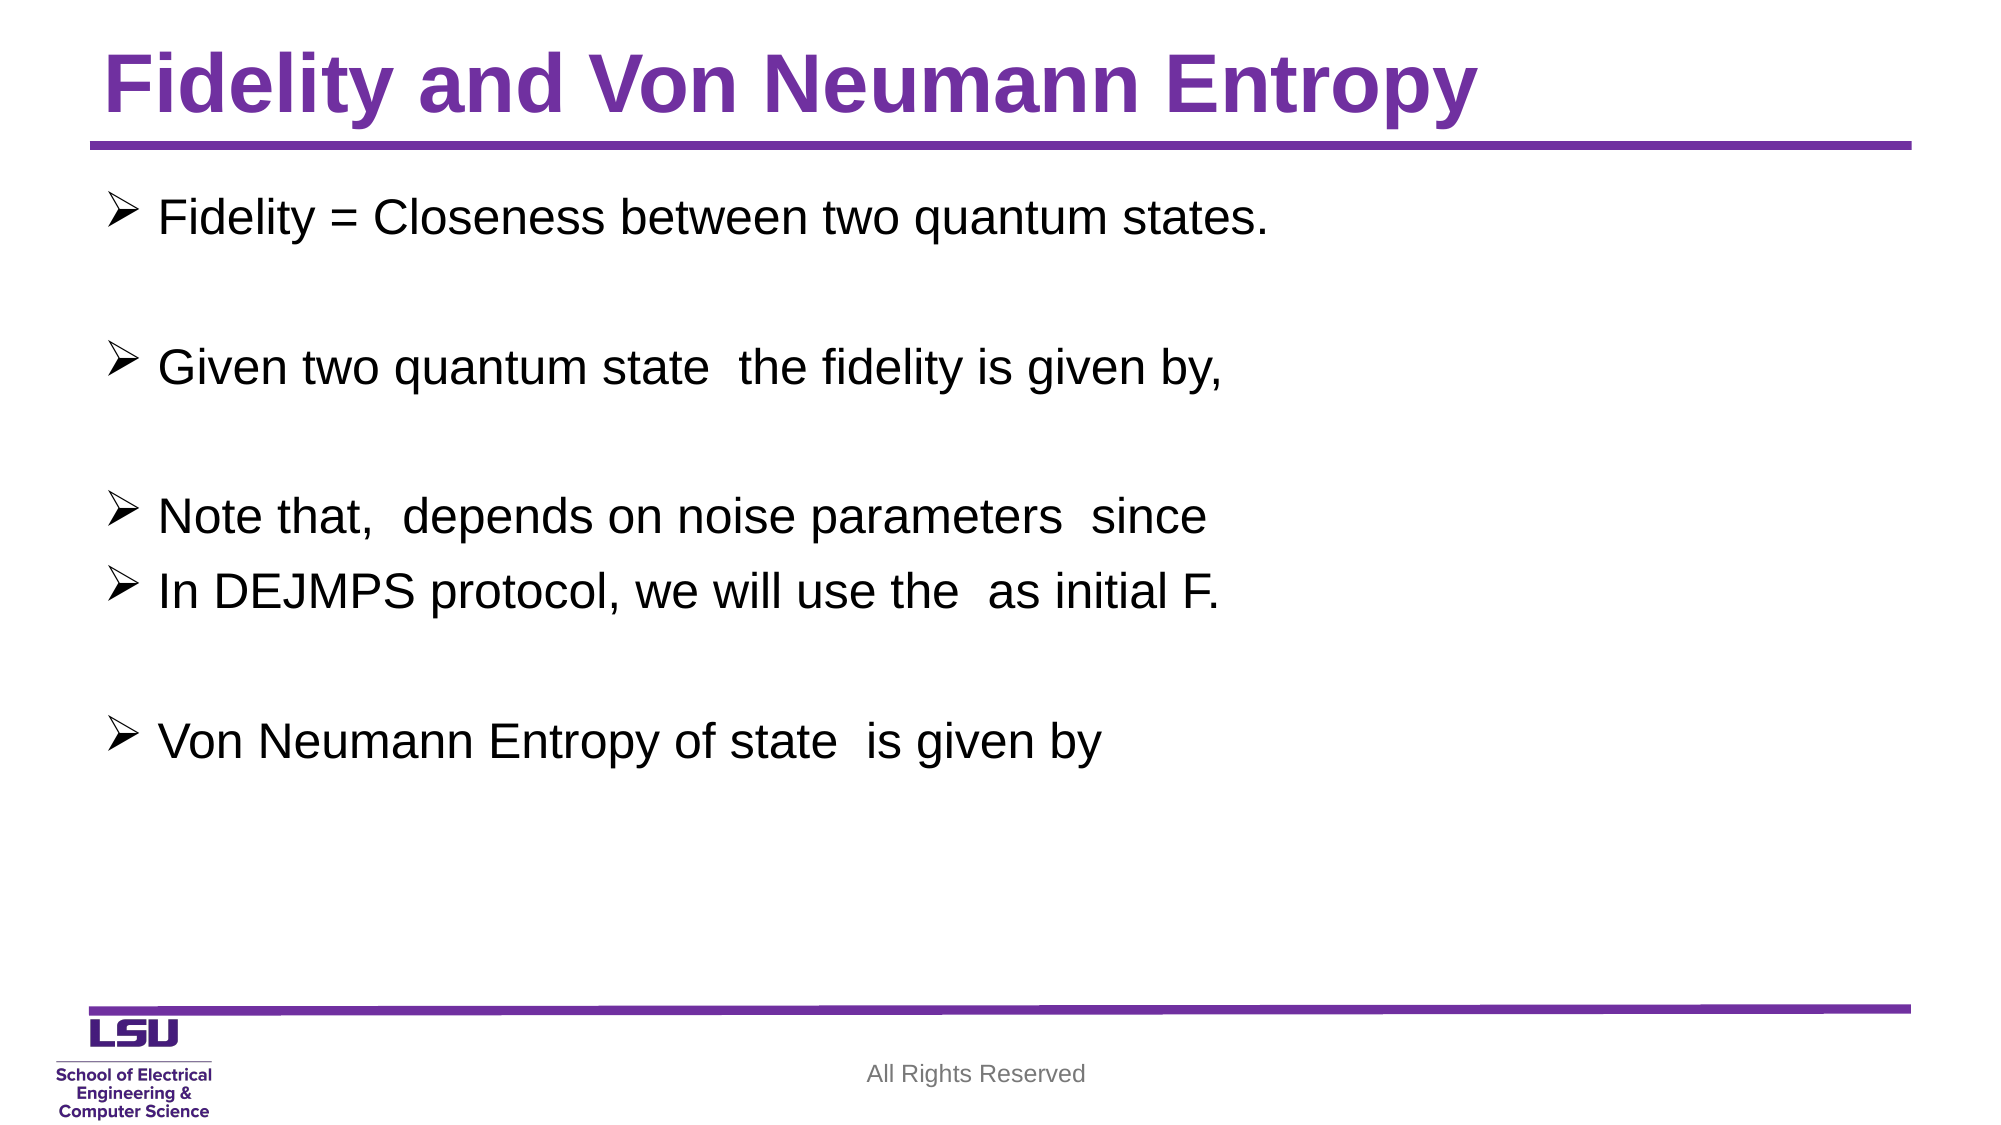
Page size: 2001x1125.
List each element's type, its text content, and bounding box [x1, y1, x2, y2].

title Fidelity and Von Neumann Entropy [89, 22, 1911, 150]
footer All Rights Reserved [639, 1042, 1315, 1103]
picture [45, 1008, 222, 1125]
